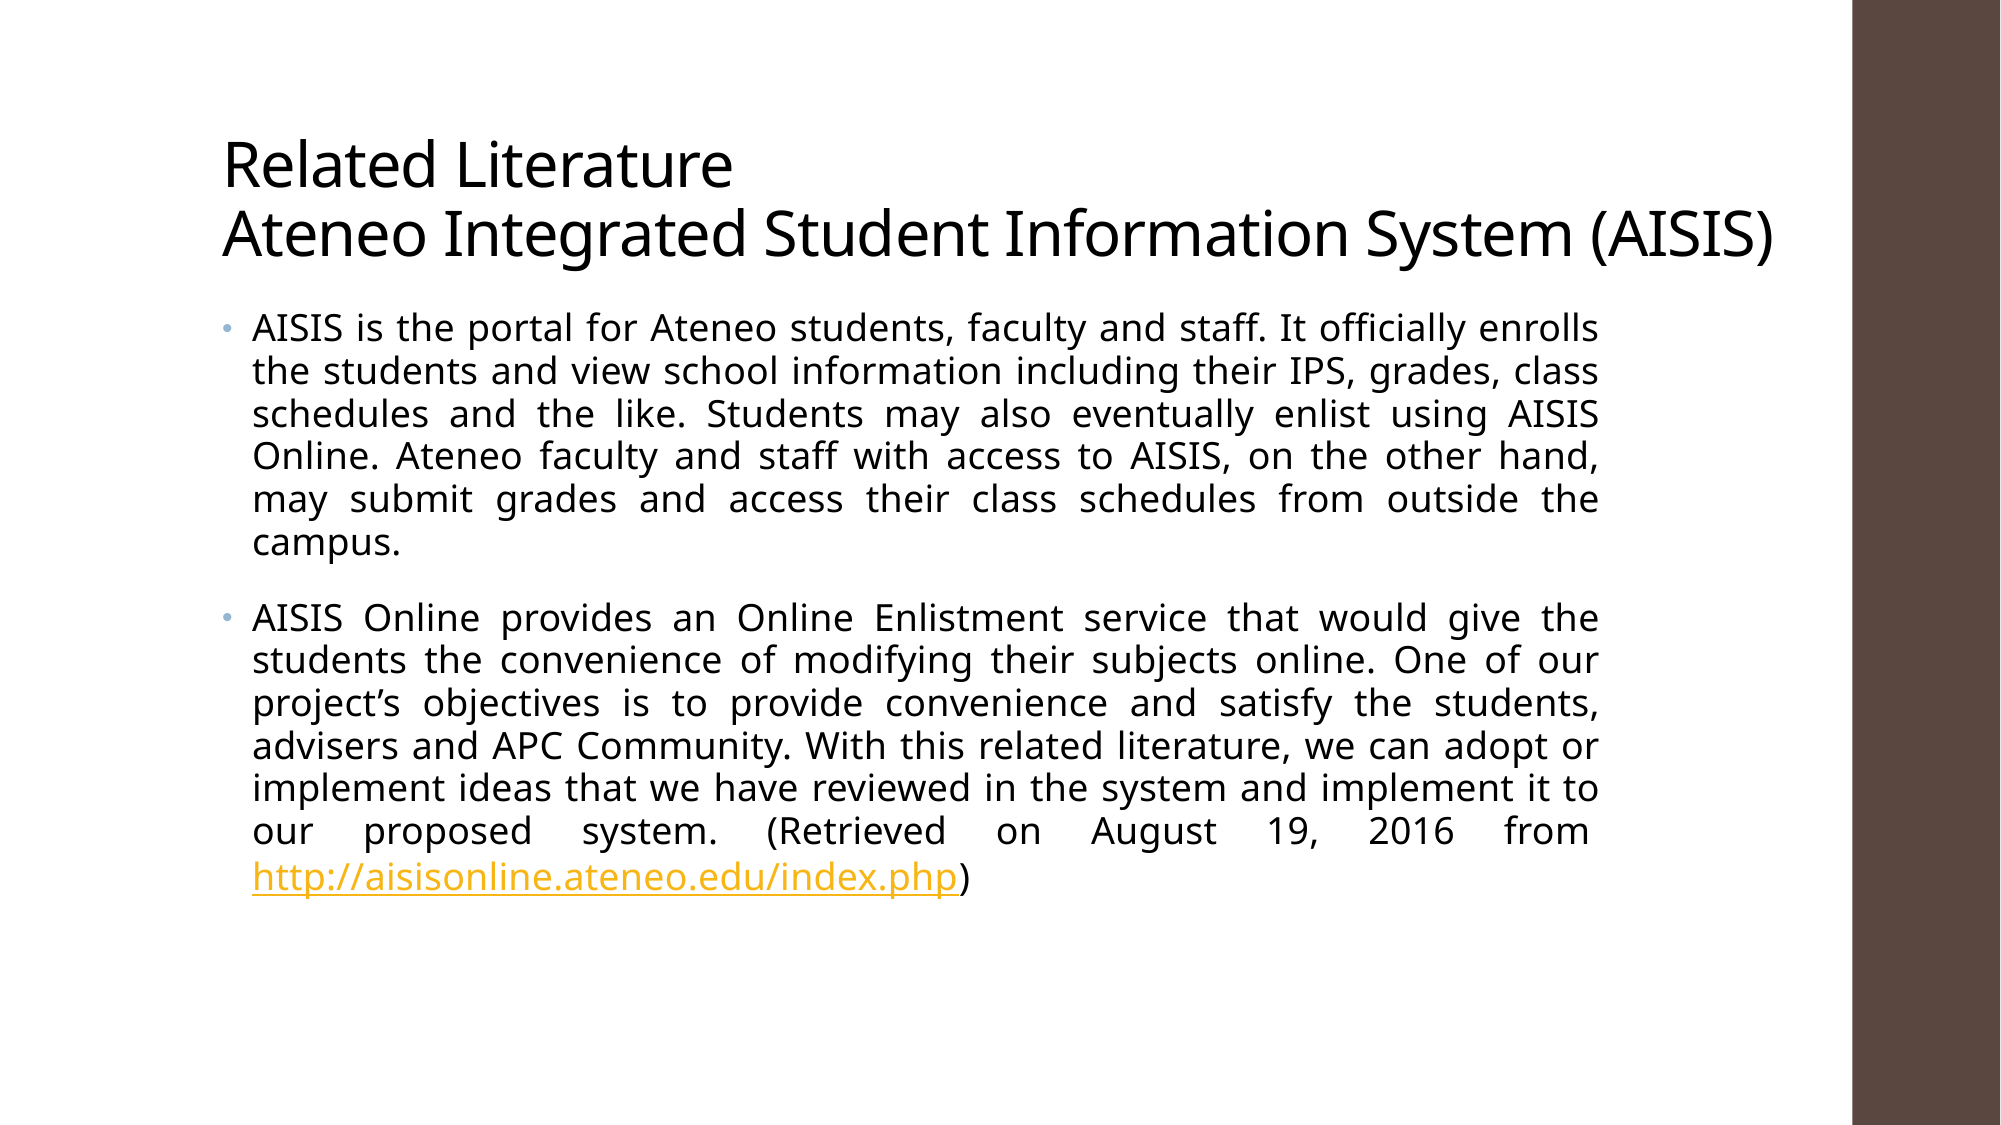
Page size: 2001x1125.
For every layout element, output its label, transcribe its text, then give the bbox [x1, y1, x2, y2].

list AISIS is the portal for Ateneo students, faculty and staff. It officially enrolls the students and view school information including their IPS, grades, class schedules and the like. Students may also eventually enlist using AISIS Online. Ateneo faculty and staff with access to AISIS, on the other hand, may submit grades and access their class schedules from outside the campus. AISIS Online provides an Online Enlistment service that would give the students the convenience of modifying their subjects online. One of our project’s objectives is to provide convenience and satisfy the students, advisers and APC Community. With this related literature, we can adopt or implement ideas that we have reviewed in the system and implement it to our proposed system. (Retrieved on August 19, 2016 from http://aisisonline.ateneo.edu/index.php) [206, 299, 1617, 1014]
title Related Literature Ateneo Integrated Student Information System (AISIS) [206, 60, 1797, 278]
